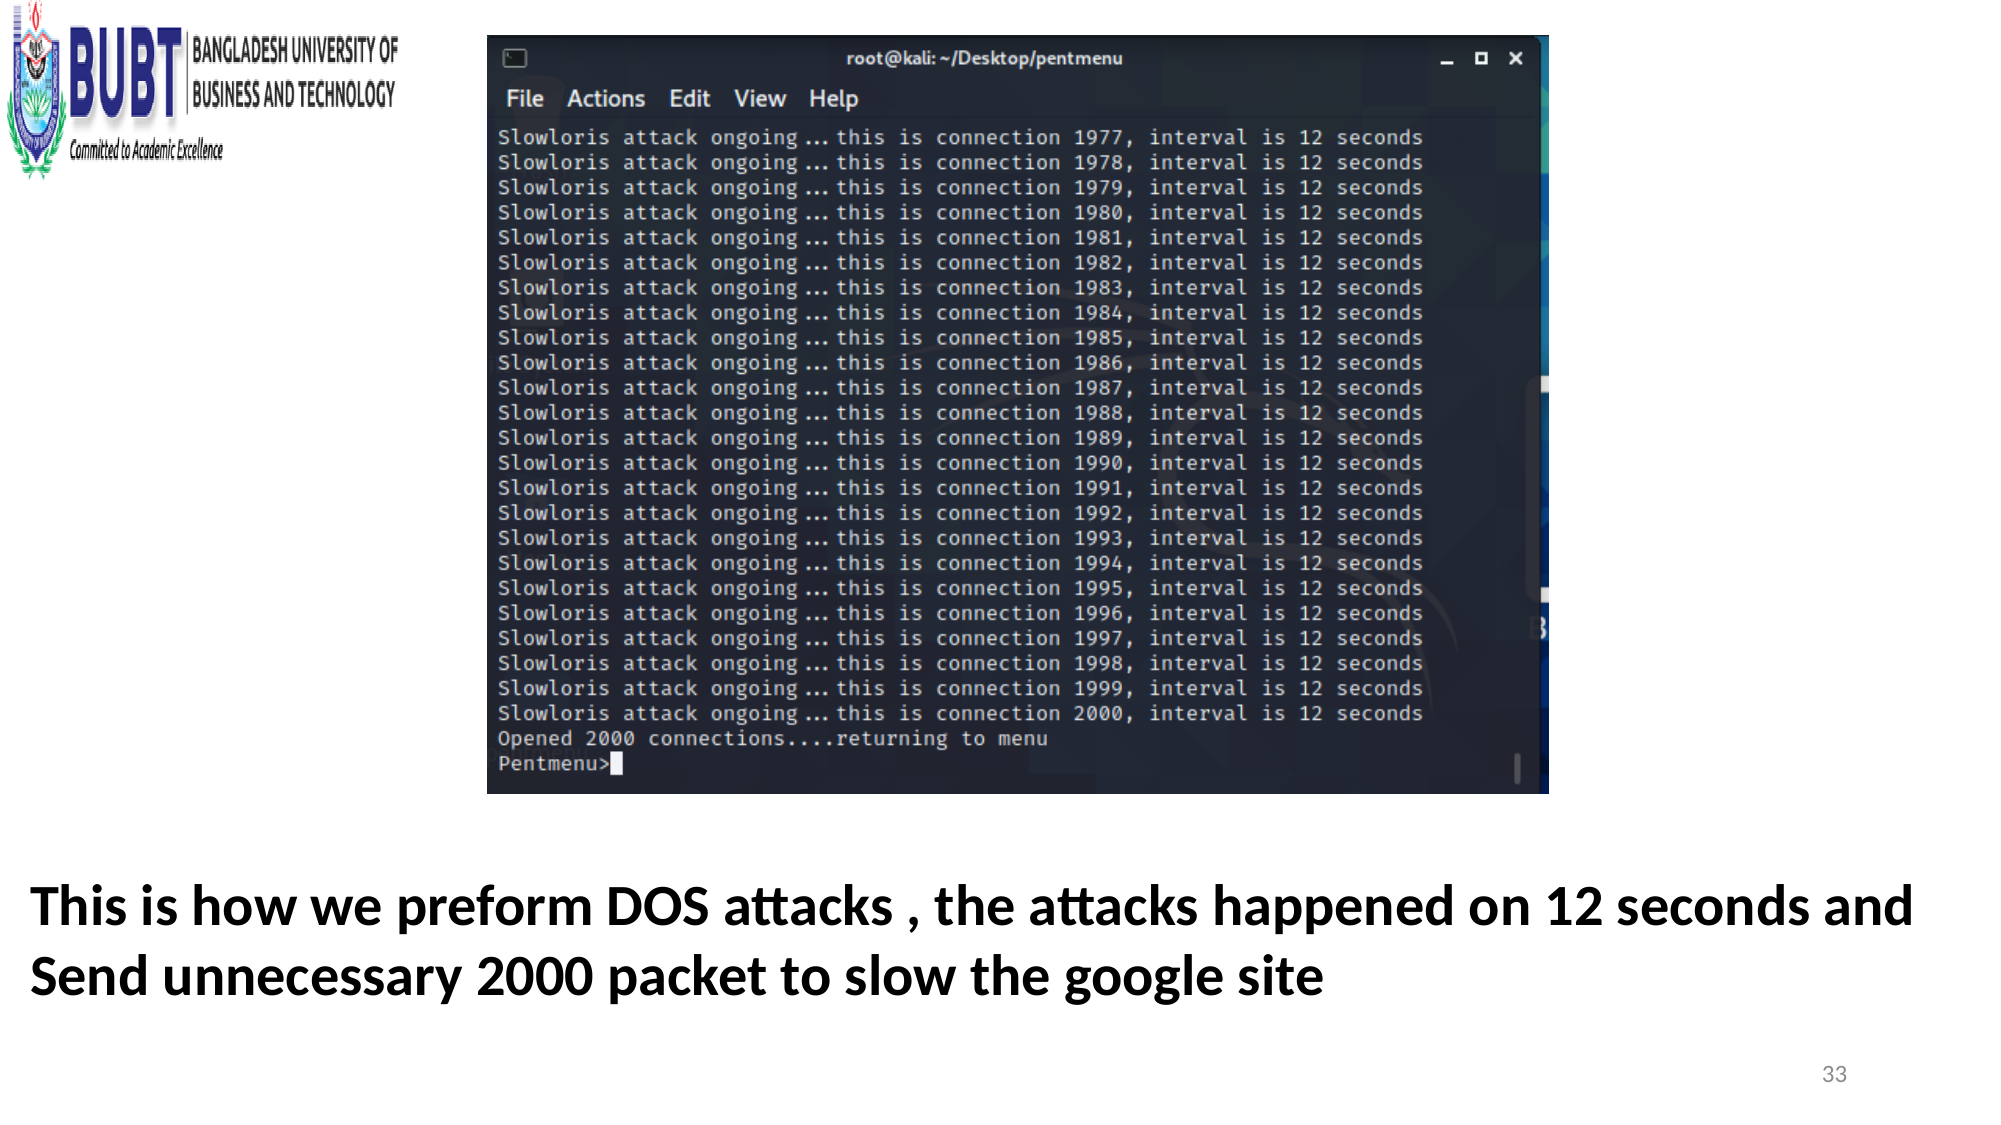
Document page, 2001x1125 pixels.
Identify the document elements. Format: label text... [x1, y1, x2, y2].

text_box This is how we preform DOS attacks , the attacks happened on 12 seconds and Send unnecessary 2000 packet to slow the google site [15, 859, 1944, 1015]
picture [0, 0, 417, 192]
slide_number 33 [1412, 1042, 1863, 1103]
picture [487, 35, 1549, 794]
